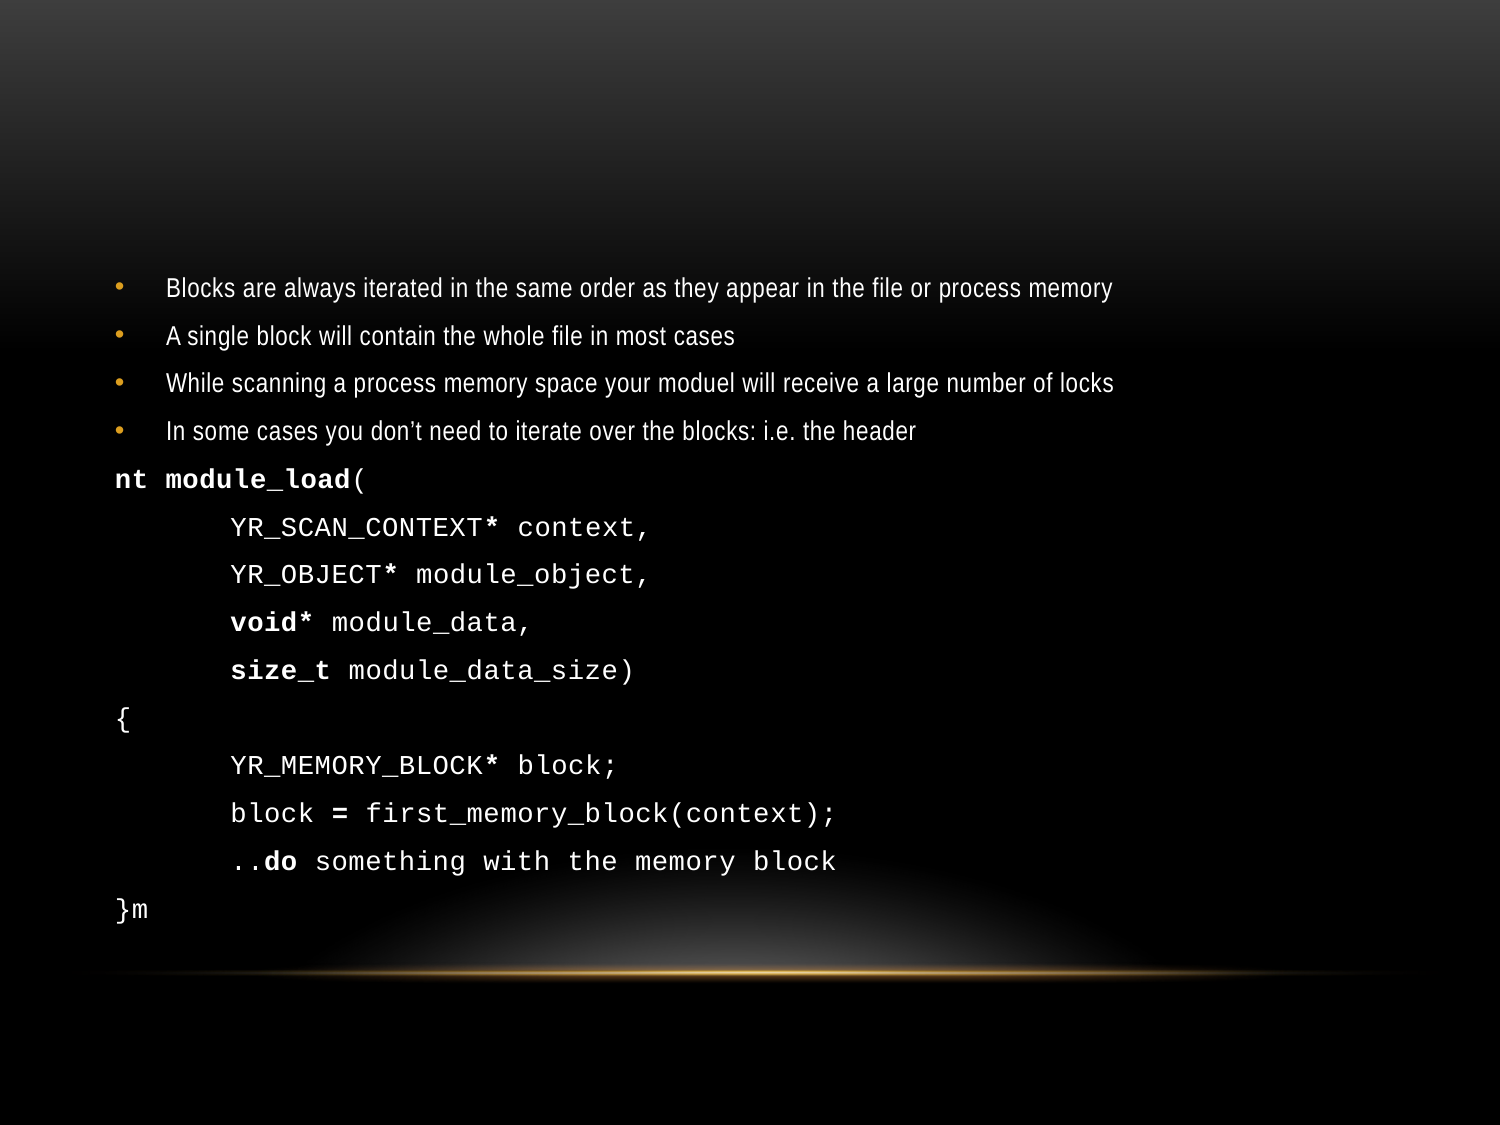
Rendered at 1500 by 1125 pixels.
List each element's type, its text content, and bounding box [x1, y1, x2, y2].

picture [0, 0, 1500, 1125]
list Blocks are always iterated in the same order as they appear in the file or process memory A single block will contain the whole file in most cases While scanning a process memory space your moduel will receive a large number of locks In some cases you don’t need to iterate over the blocks: i.e. the header nt module_load( YR_SCAN_CONTEXT* context, YR_OBJECT* module_object, void* module_data, size_t module_data_size) { YR_MEMORY_BLOCK* block; block = first_memory_block(context); ..do something with the memory block }m [99, 262, 1400, 938]
